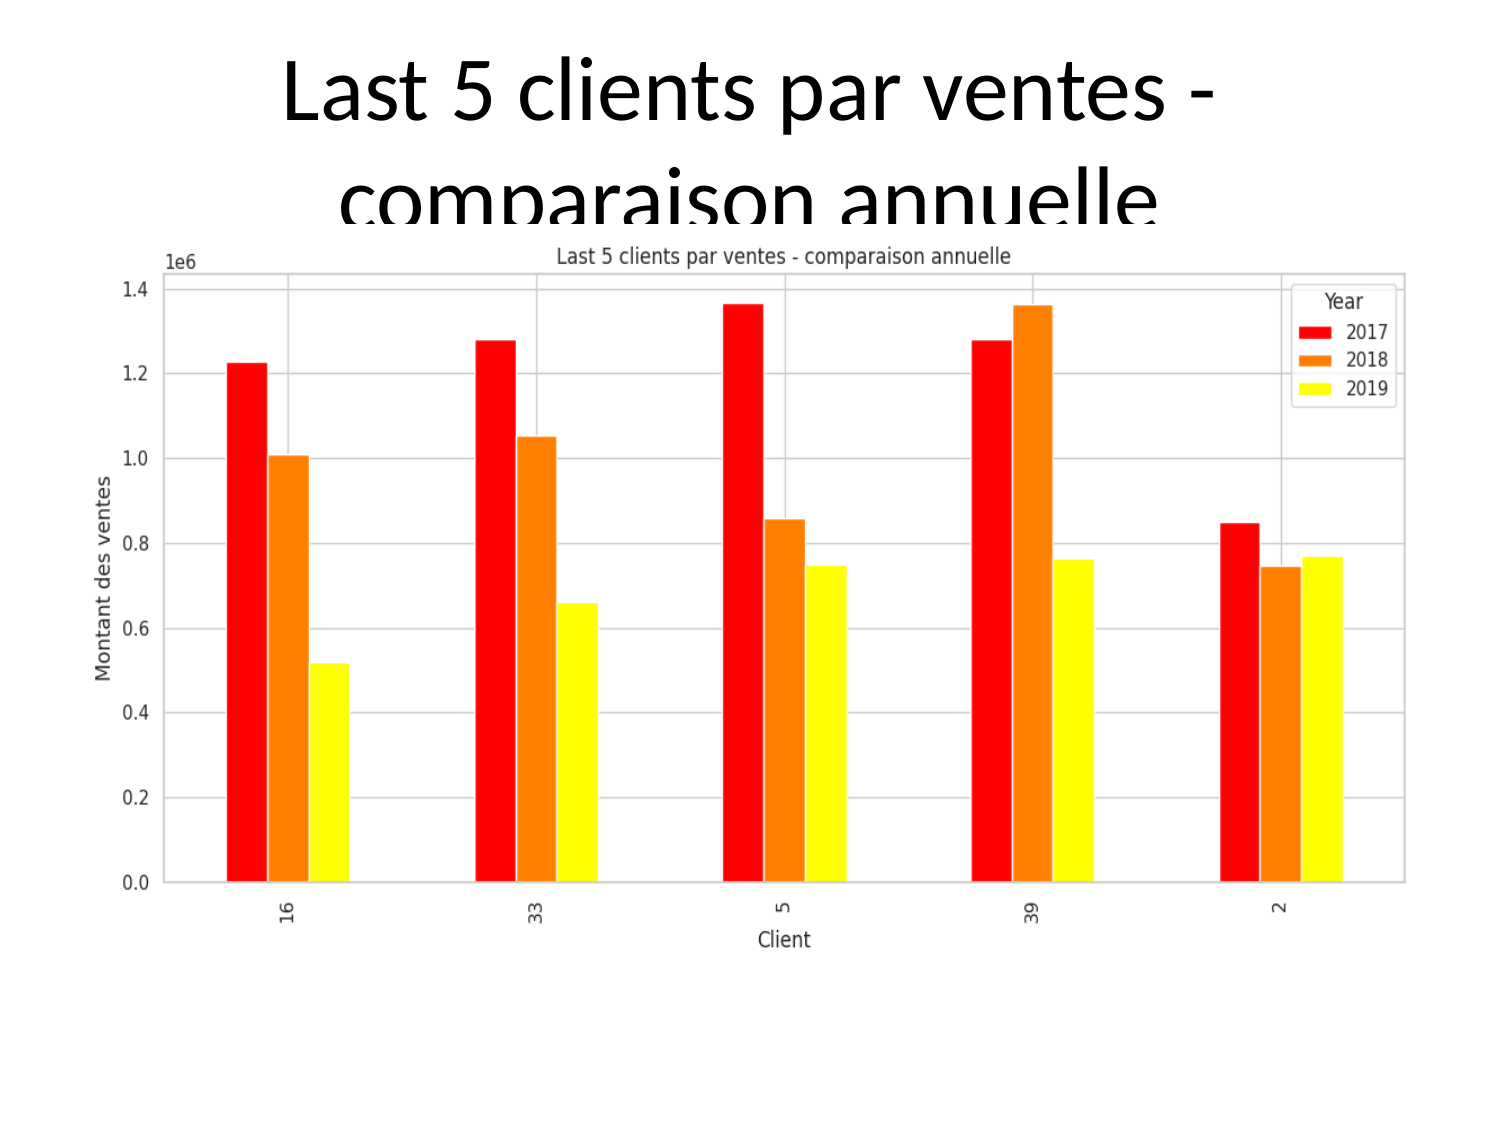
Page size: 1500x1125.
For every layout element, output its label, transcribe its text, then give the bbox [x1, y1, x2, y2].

title Last 5 clients par ventes - comparaison annuelle [75, 45, 1425, 224]
picture [74, 224, 1426, 976]
